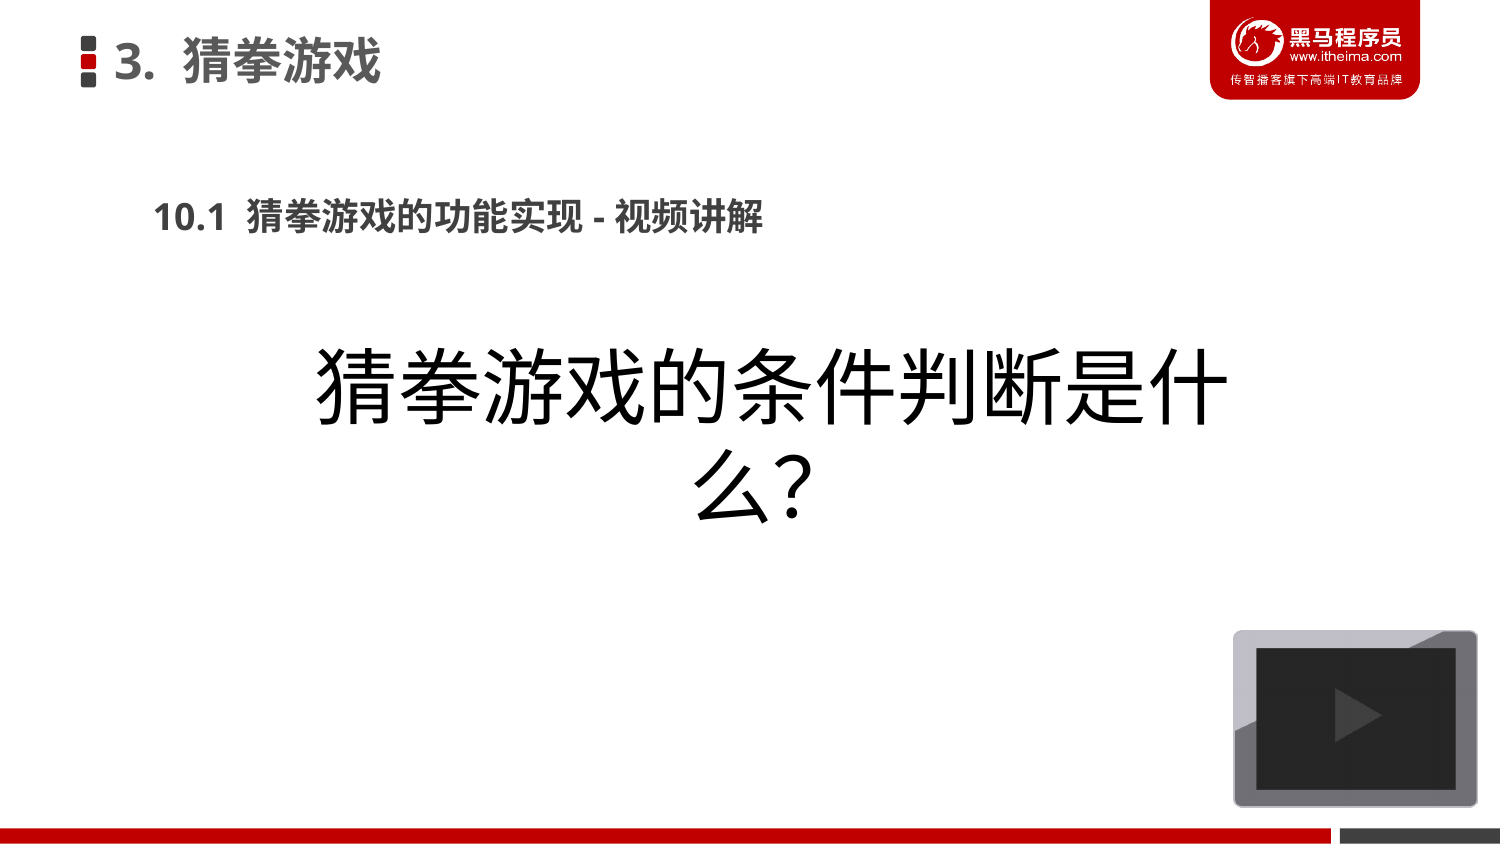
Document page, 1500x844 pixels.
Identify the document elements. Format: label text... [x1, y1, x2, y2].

text_box 3. 猜拳游戏 [103, 0, 987, 130]
text_box 10.1 猜拳游戏的功能实现-视频讲解 [137, 185, 1004, 246]
picture [1232, 630, 1478, 809]
picture [1212, 8, 1421, 94]
text_box 猜拳游戏的条件判断是什么？ [242, 327, 1304, 543]
